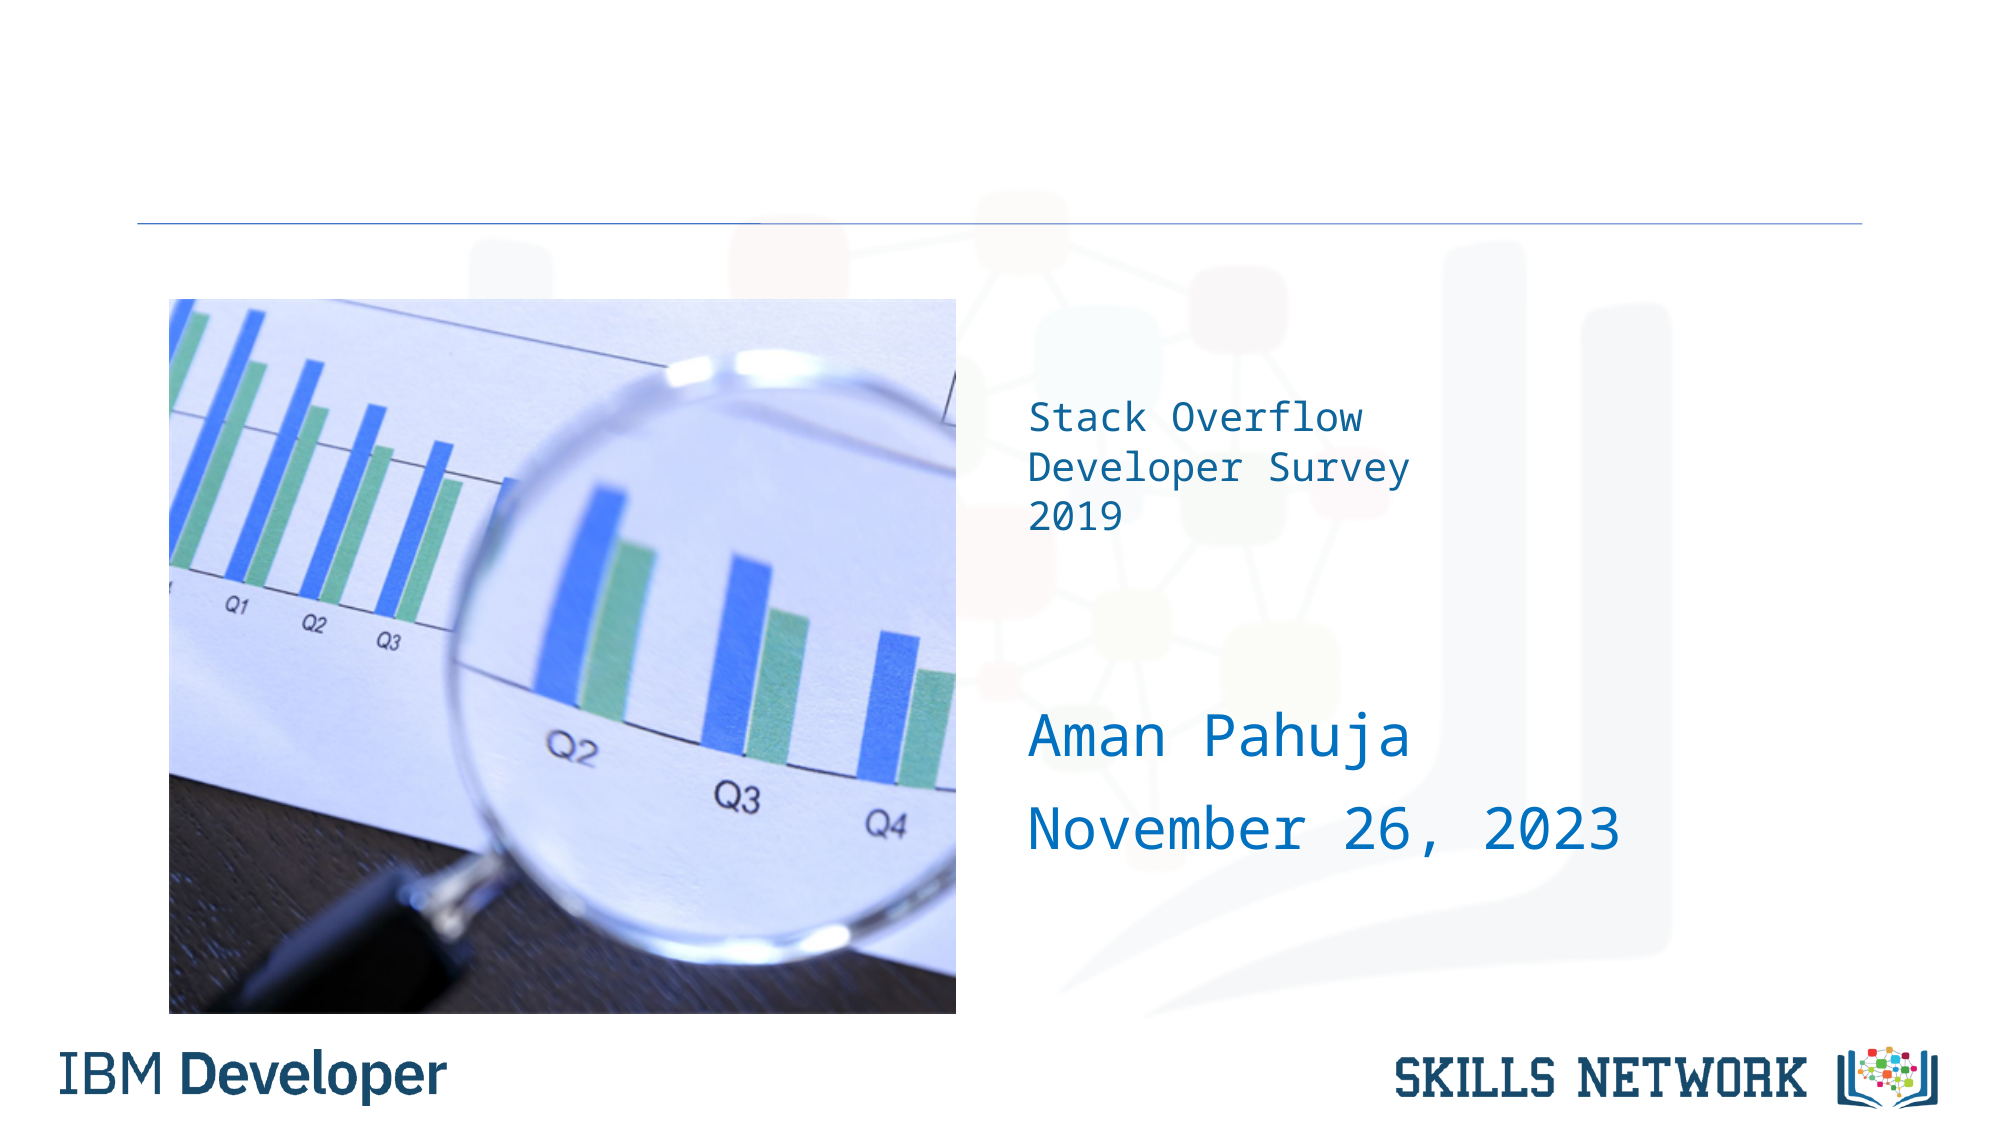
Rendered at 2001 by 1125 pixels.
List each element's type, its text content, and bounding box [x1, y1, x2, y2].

list Aman Pahuja November 26, 2023 [1012, 692, 1863, 1014]
title Stack Overflow Developer Survey 2019 [1012, 384, 1489, 603]
picture [1390, 1045, 1945, 1111]
picture [55, 1045, 459, 1108]
picture [169, 299, 956, 1014]
